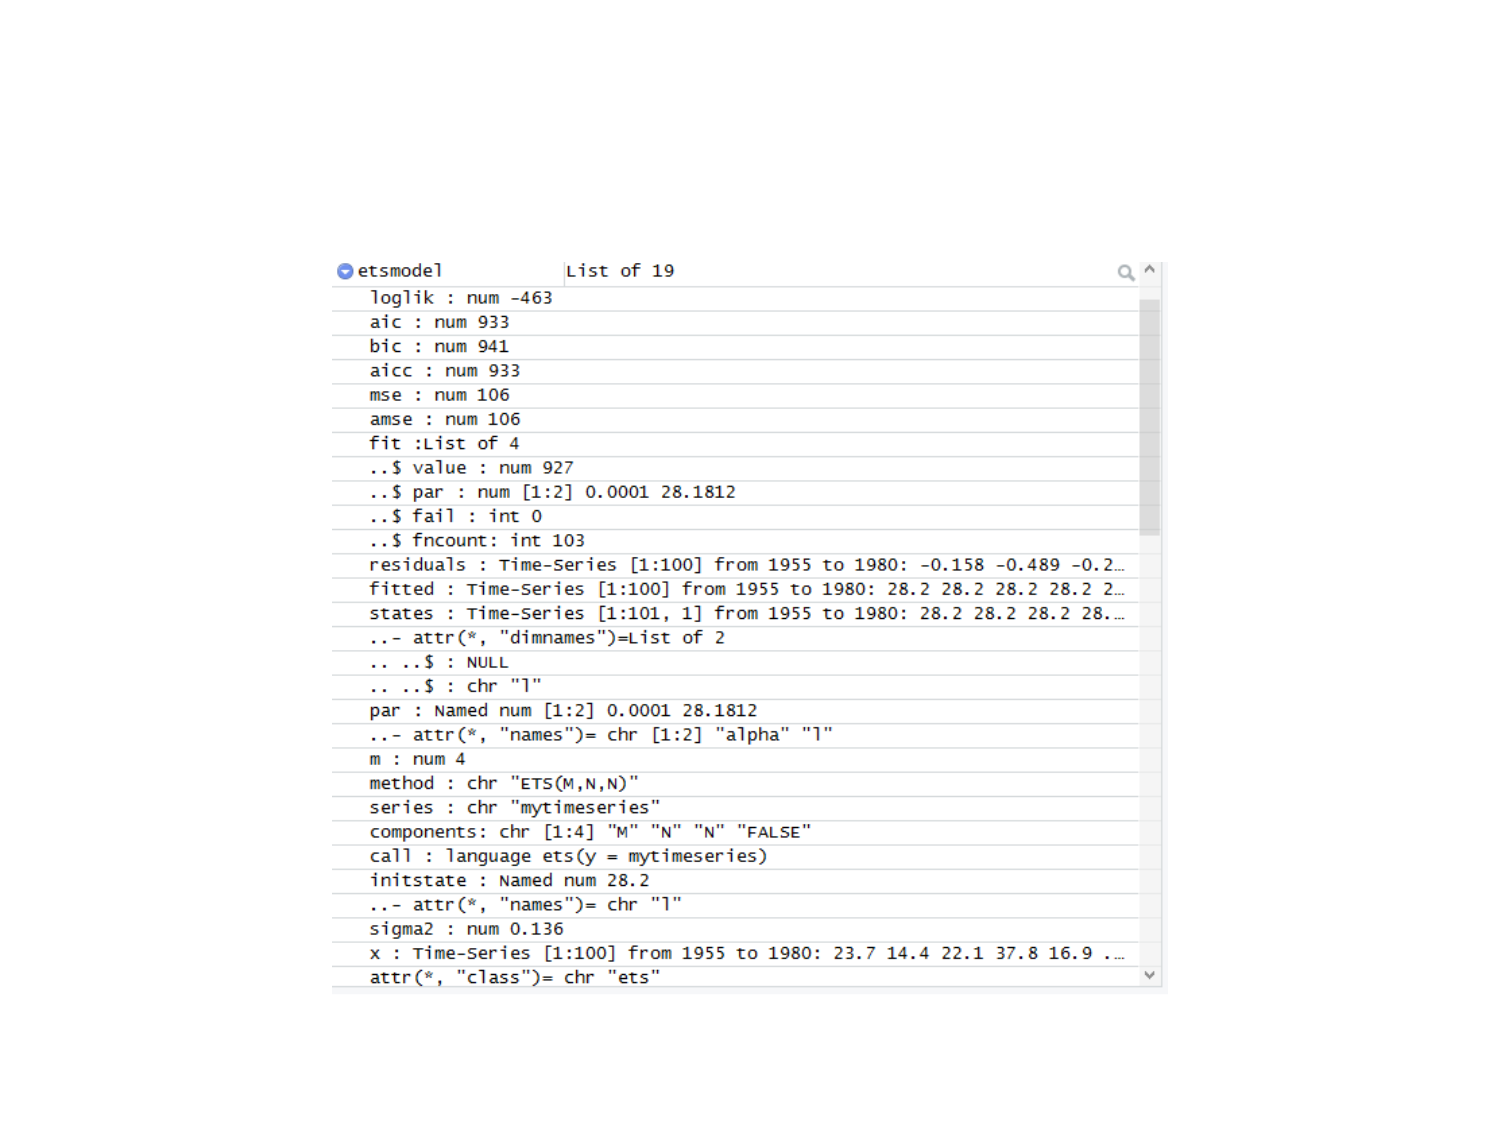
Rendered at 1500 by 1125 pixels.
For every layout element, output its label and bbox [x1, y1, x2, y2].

list [331, 262, 1168, 1006]
